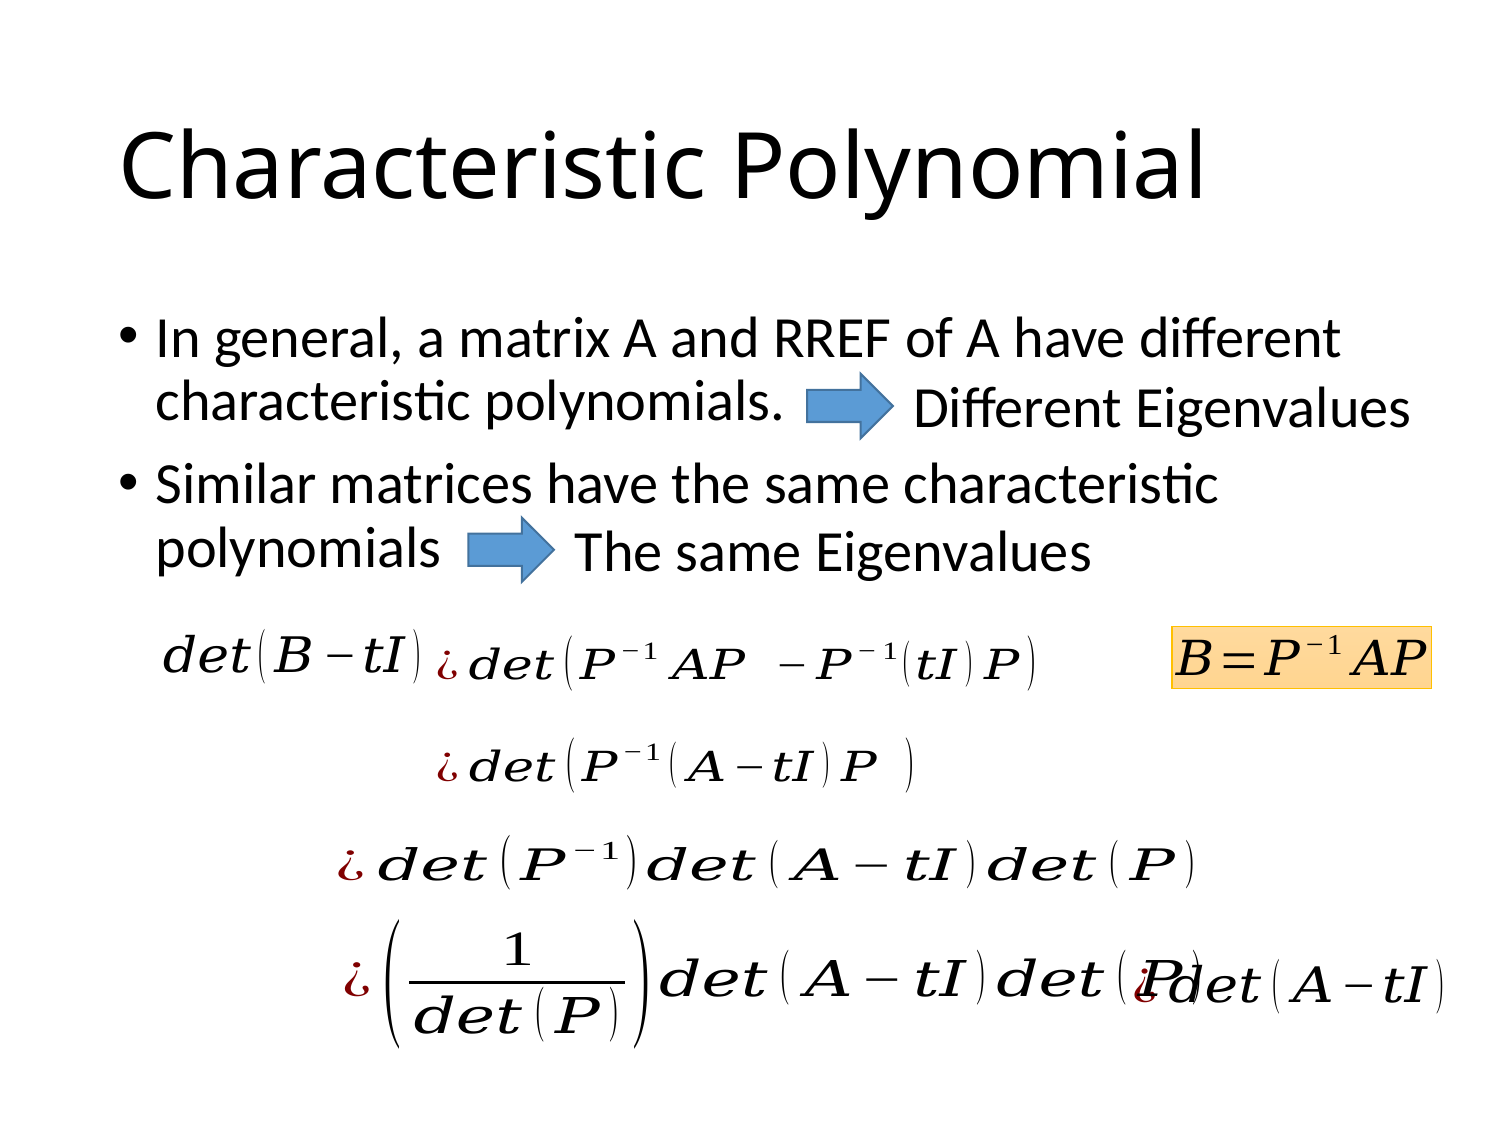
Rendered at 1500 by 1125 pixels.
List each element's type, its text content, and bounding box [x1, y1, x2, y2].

title Characteristic Polynomial [103, 59, 1397, 278]
list In general, a matrix A and RREF of A have different characteristic polynomials. Similar matrices have the same characteristic polynomials [103, 299, 1397, 1014]
text_box [467, 515, 556, 585]
text_box The same Eigenvalues [559, 506, 1108, 591]
text_box Different Eigenvalues [898, 362, 1447, 447]
text_box [806, 371, 895, 441]
